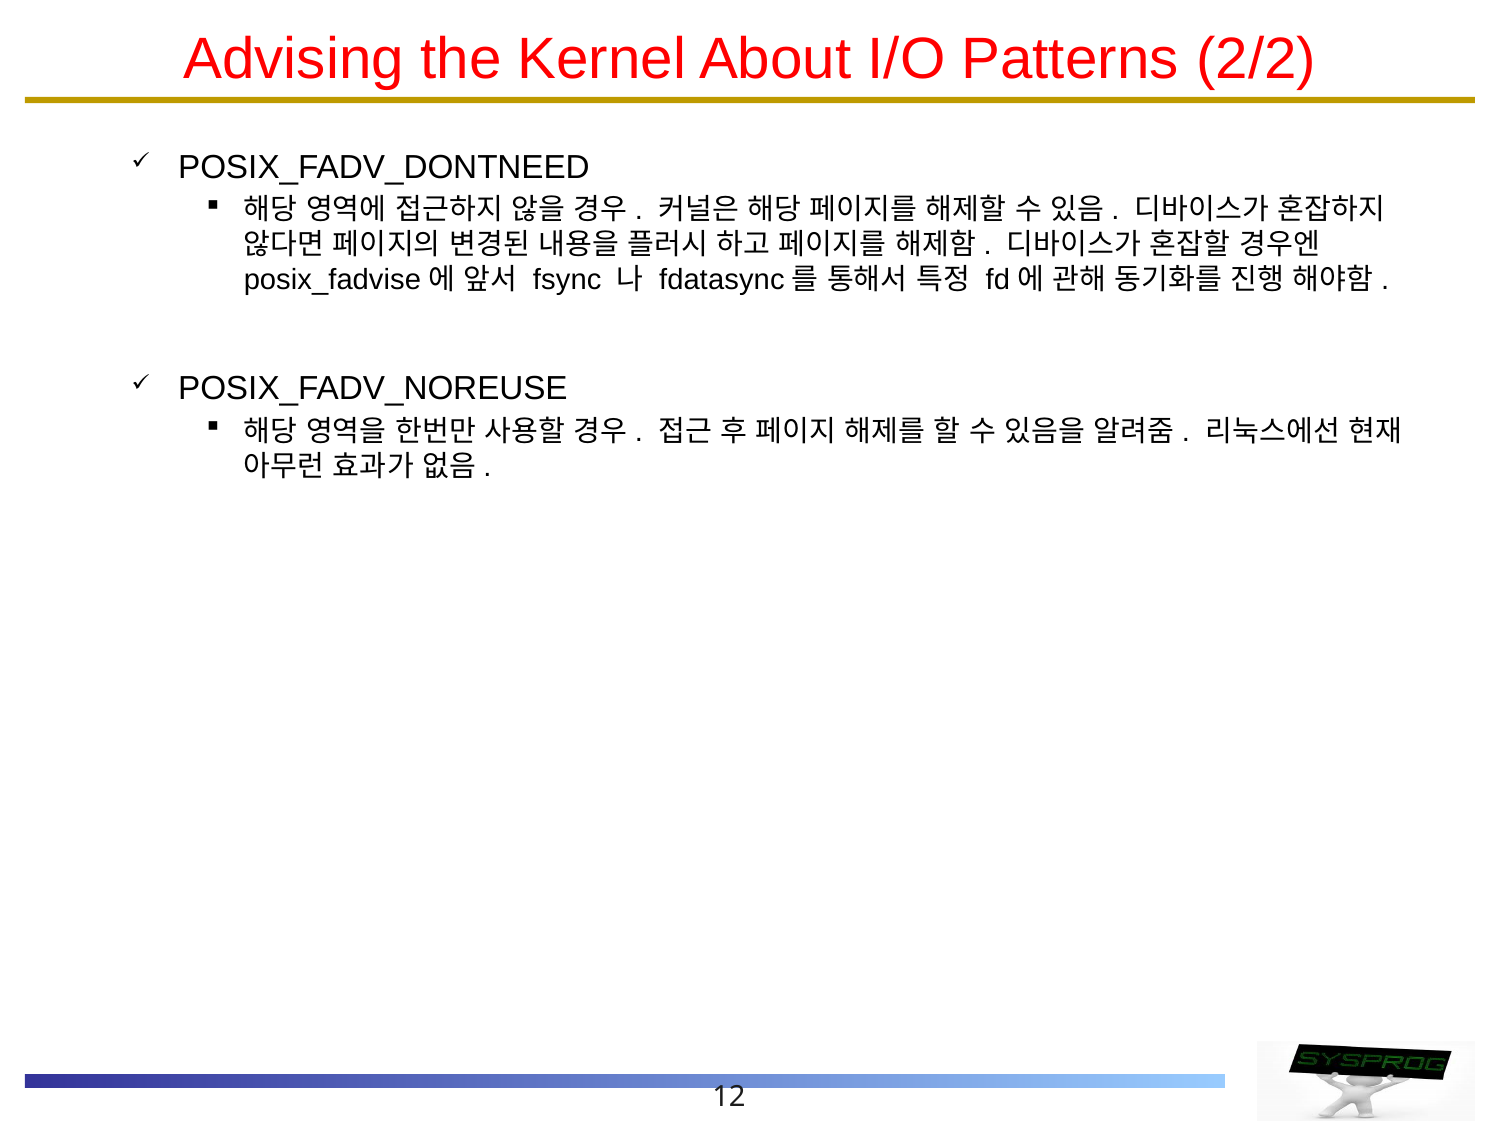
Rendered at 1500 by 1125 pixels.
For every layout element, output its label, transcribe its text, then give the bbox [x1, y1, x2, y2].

title Advising the Kernel About I/O Patterns (2/2) [24, 12, 1475, 100]
picture [1257, 1041, 1475, 1121]
list POSIX_FADV_DONTNEED 해당 영역에 접근하지 않을 경우. 커널은 해당 페이지를 해제할 수 있음. 디바이스가 혼잡하지 않다면 페이지의 변경된 내용을 플러시 하고 페이지를 해제함. 디바이스가 혼잡할 경우엔 posix_fadvise에 앞서 fsync 나 fdatasync를 통해서 특정 fd에 관해 동기화를 진행 해야함. POSIX_FADV_NOREUSE 해당 영역을 한번만 사용할 경우. 접근 후 페이지 해제를 할 수 있음을 알려줌. 리눅스에선 현재 아무런 효과가 없음. [41, 137, 1471, 1038]
slide_number 12 [572, 1087, 886, 1125]
